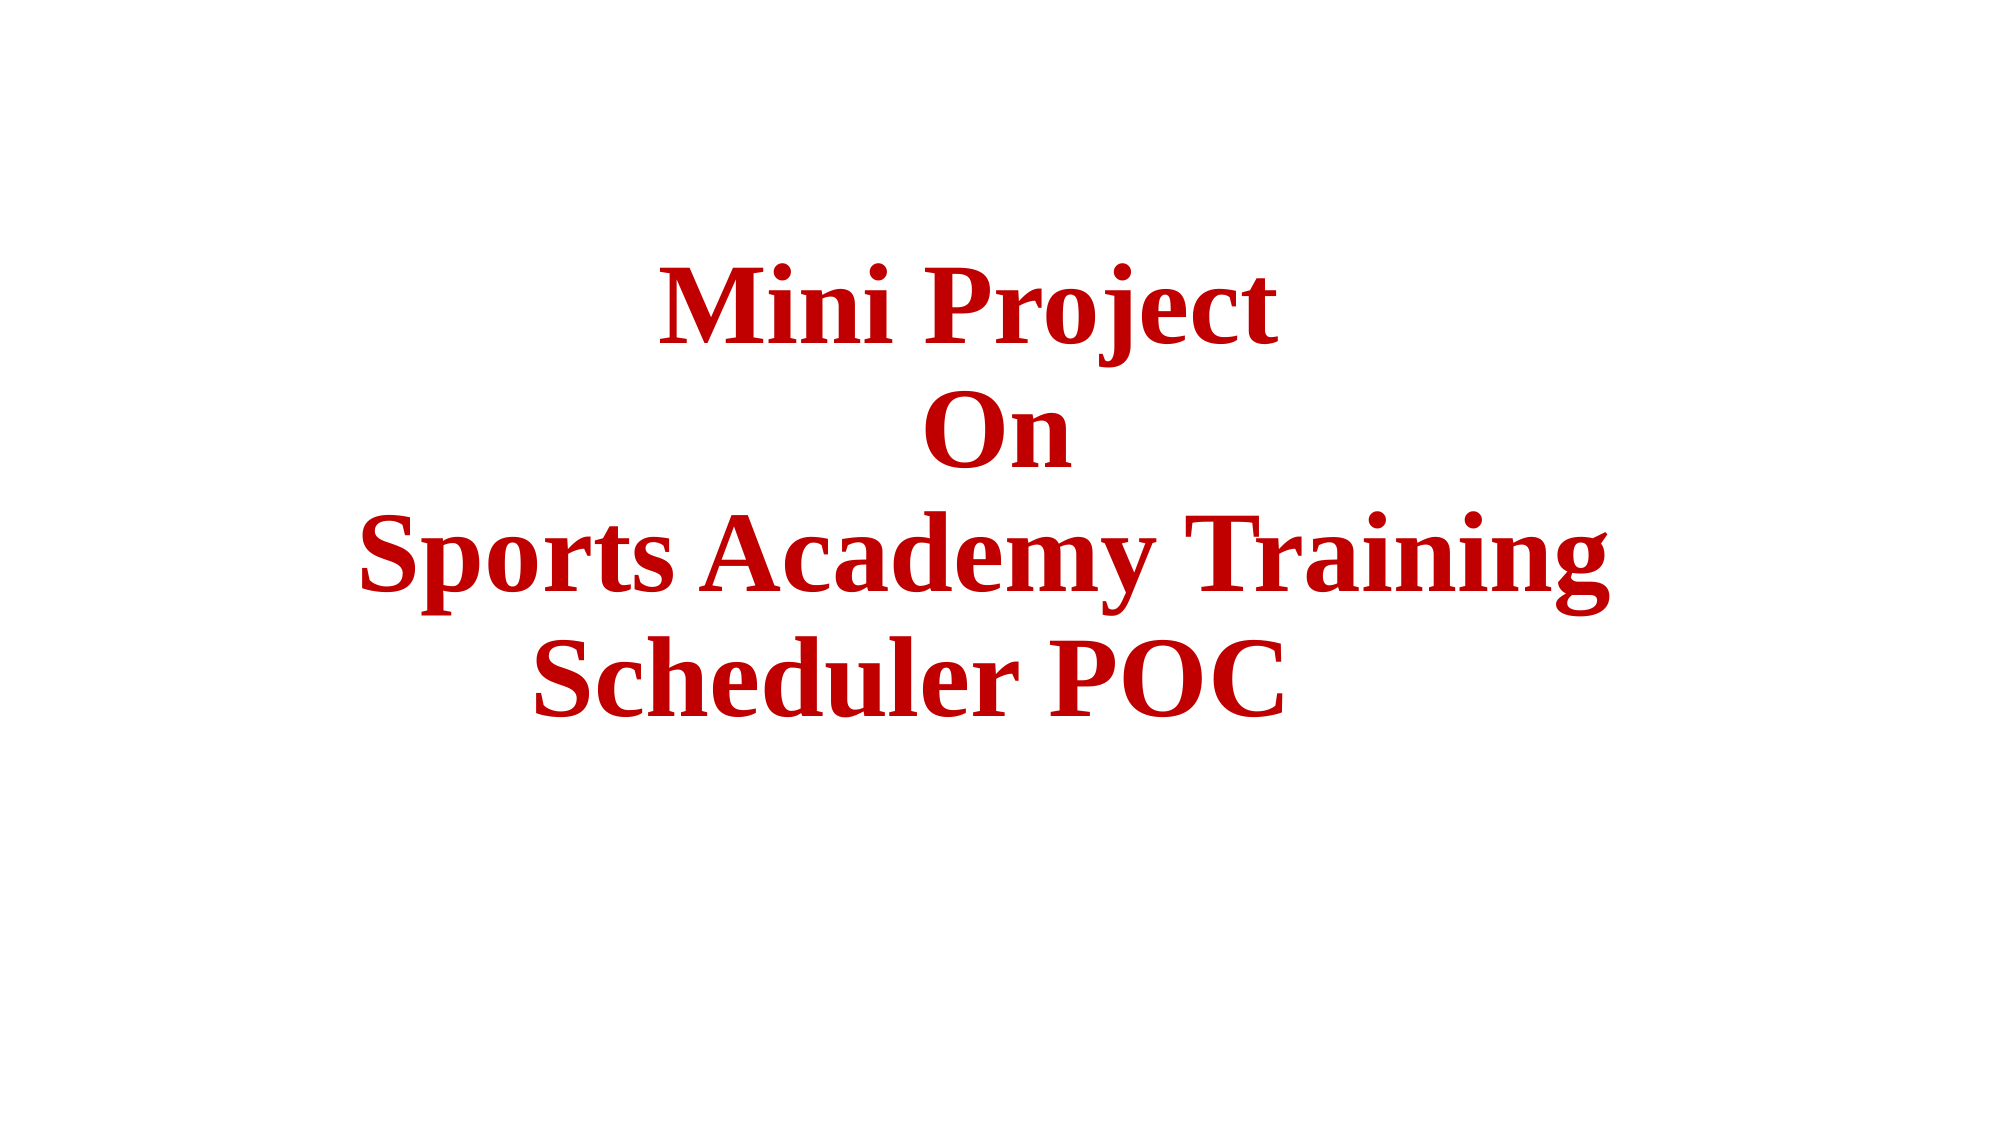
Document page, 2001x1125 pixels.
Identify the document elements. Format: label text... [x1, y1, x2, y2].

title Mini Project On Sports Academy Training Scheduler POC [259, 231, 1707, 749]
